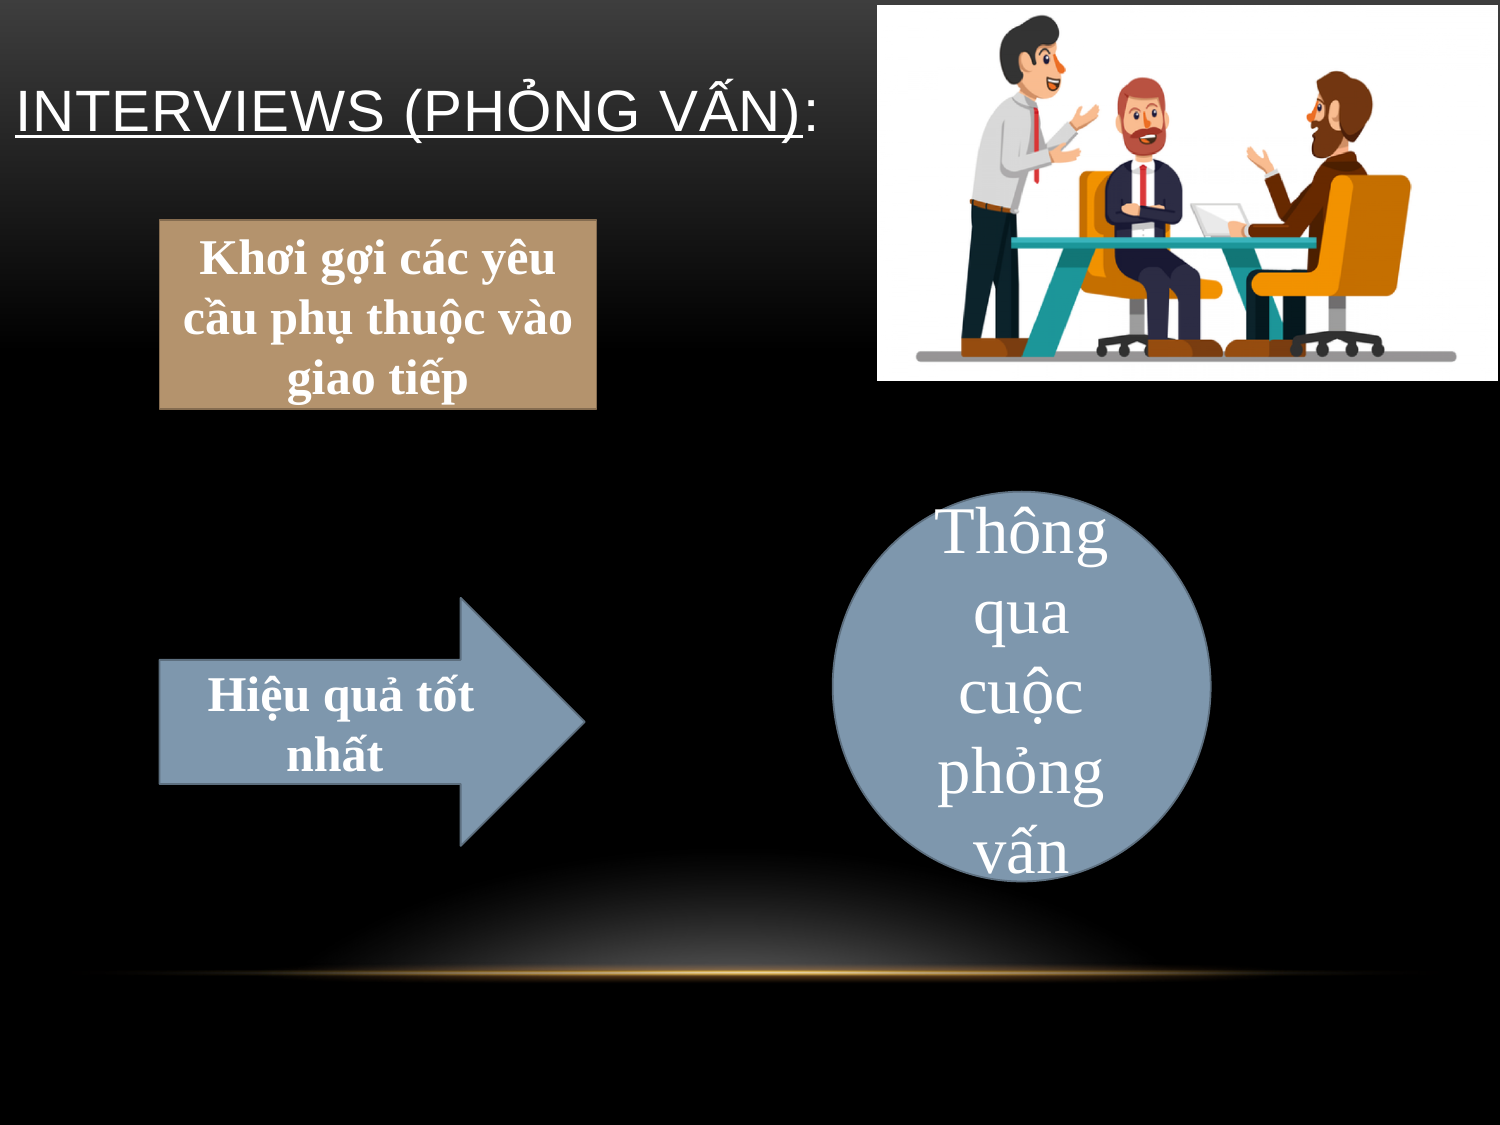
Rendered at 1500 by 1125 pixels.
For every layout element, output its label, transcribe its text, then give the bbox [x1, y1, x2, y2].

text_box Hiệu quả tốt nhất [158, 597, 586, 847]
title Interviews (phỏng vấn): [0, 0, 939, 151]
text_box Thông qua cuộc phỏng vấn [831, 490, 1212, 883]
text_box Khơi gợi các yêu cầu phụ thuộc vào giao tiếp [159, 219, 597, 410]
picture [0, 0, 1500, 1125]
